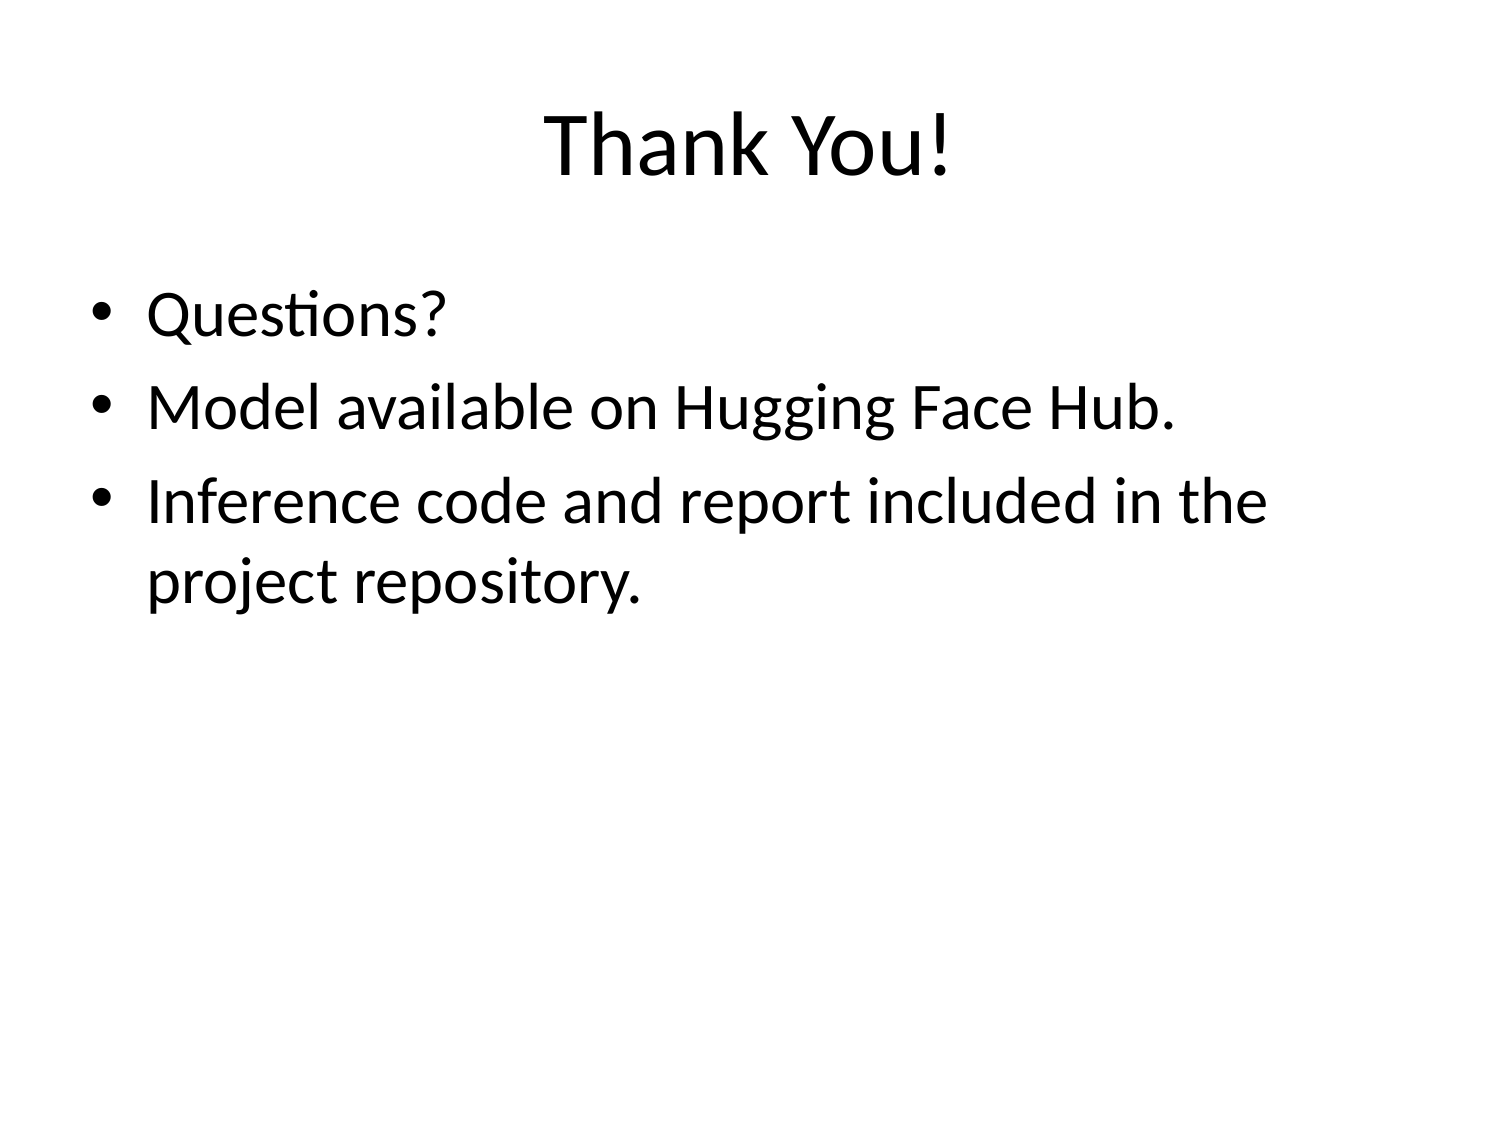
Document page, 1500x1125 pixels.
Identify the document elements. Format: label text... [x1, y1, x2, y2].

title Thank You! [75, 45, 1425, 233]
list Questions? Model available on Hugging Face Hub. Inference code and report included in the project repository. [75, 262, 1425, 1005]
